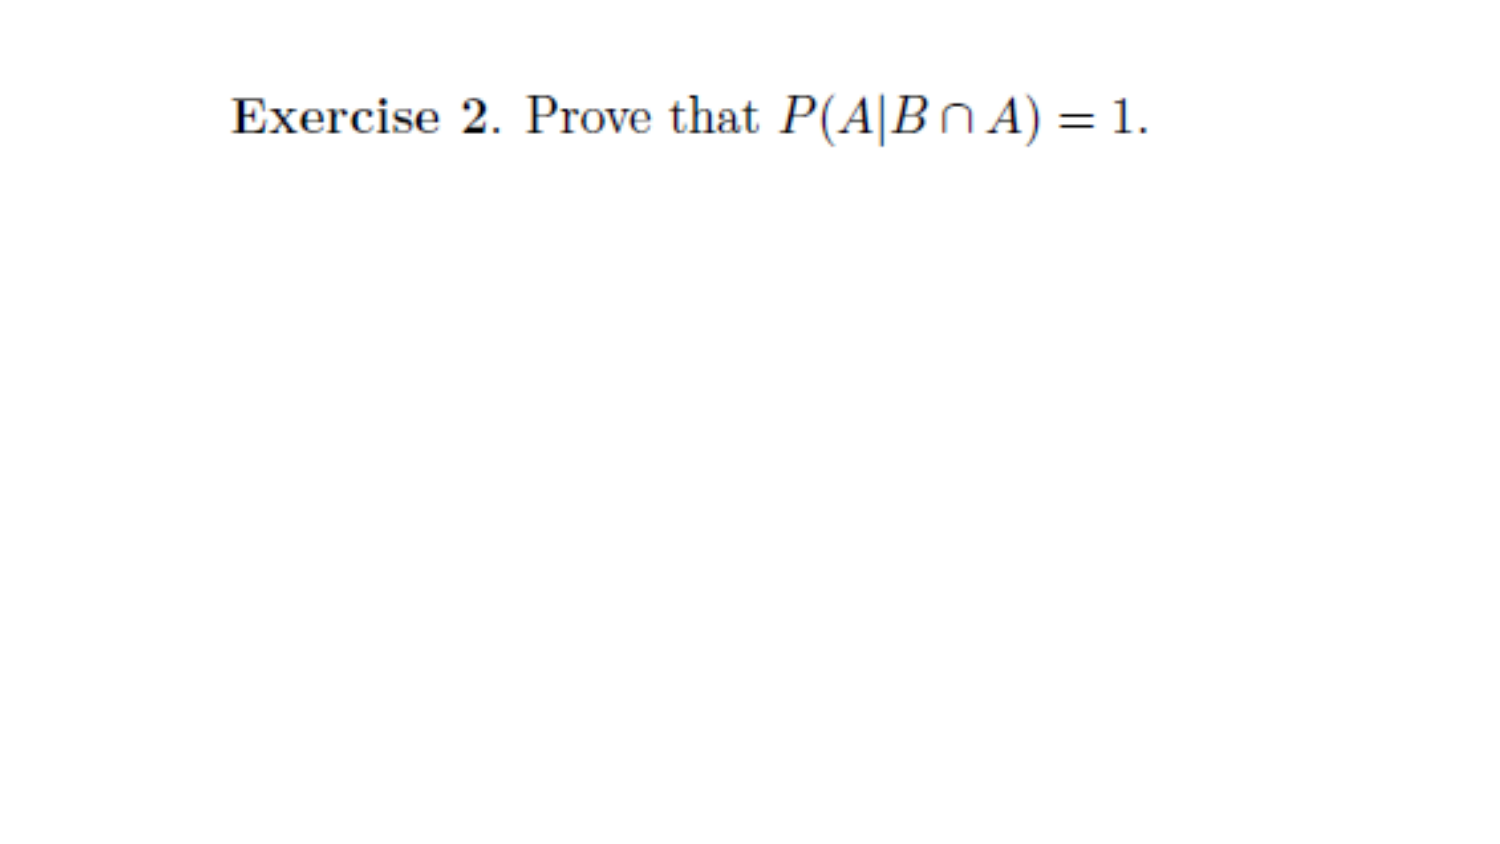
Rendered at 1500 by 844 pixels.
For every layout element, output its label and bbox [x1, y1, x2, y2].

picture [197, 72, 1236, 177]
